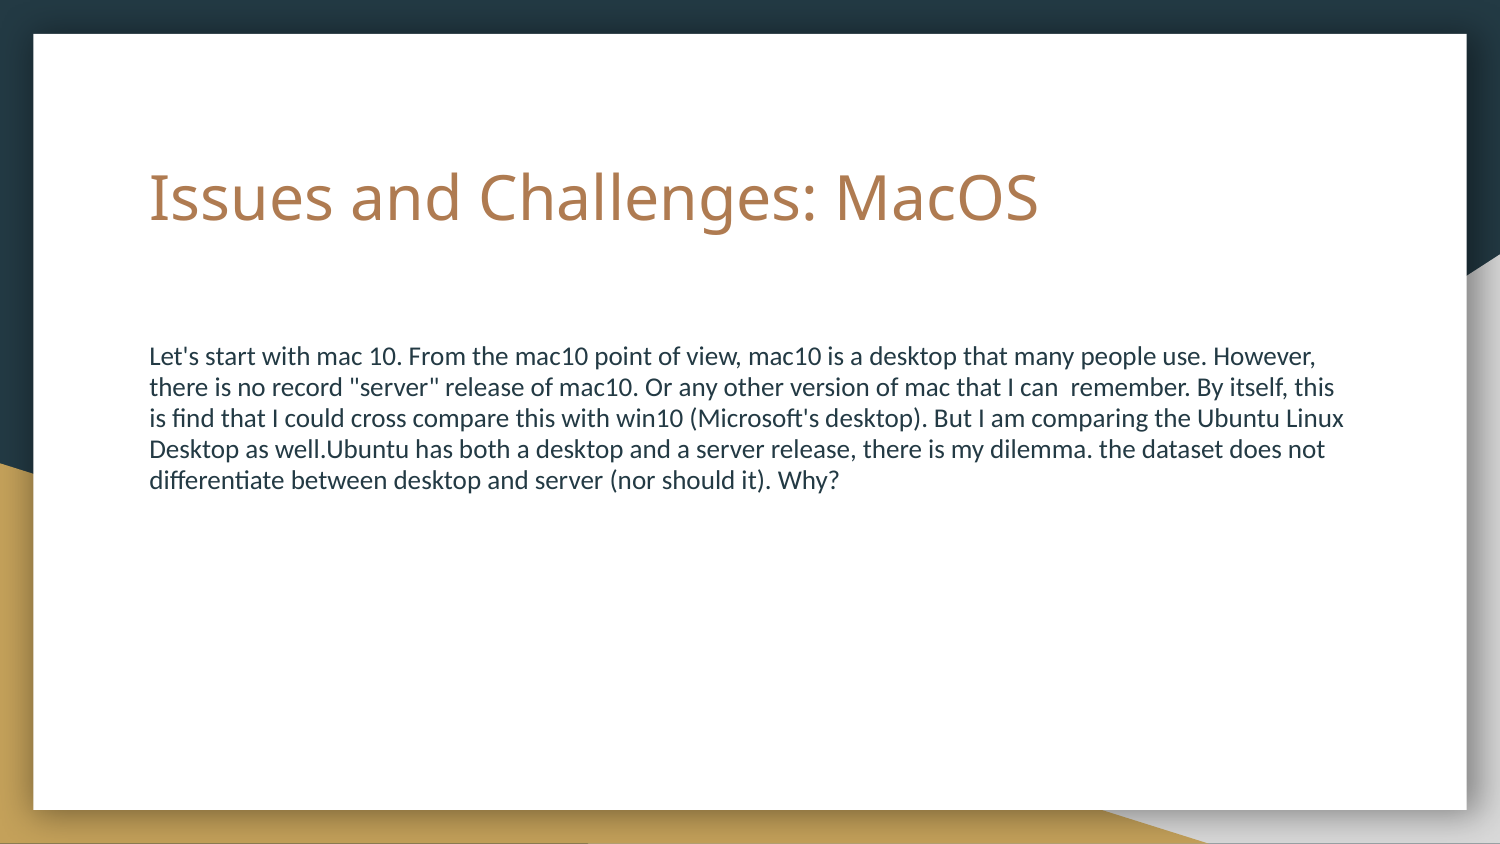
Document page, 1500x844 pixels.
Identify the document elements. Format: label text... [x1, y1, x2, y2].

title Issues and Challenges: MacOS [134, 138, 1366, 296]
list Let's start with mac 10. From the mac10 point of view, mac10 is a desktop that many people use. However, there is no record "server" release of mac10. Or any other version of mac that I can remember. By itself, this is find that I could cross compare this with win10 (Microsoft's desktop). But I am comparing the Ubuntu Linux Desktop as well.Ubuntu has both a desktop and a server release, there is my dilemma. the dataset does not differentiate between desktop and server (nor should it). Why? [134, 326, 1366, 729]
